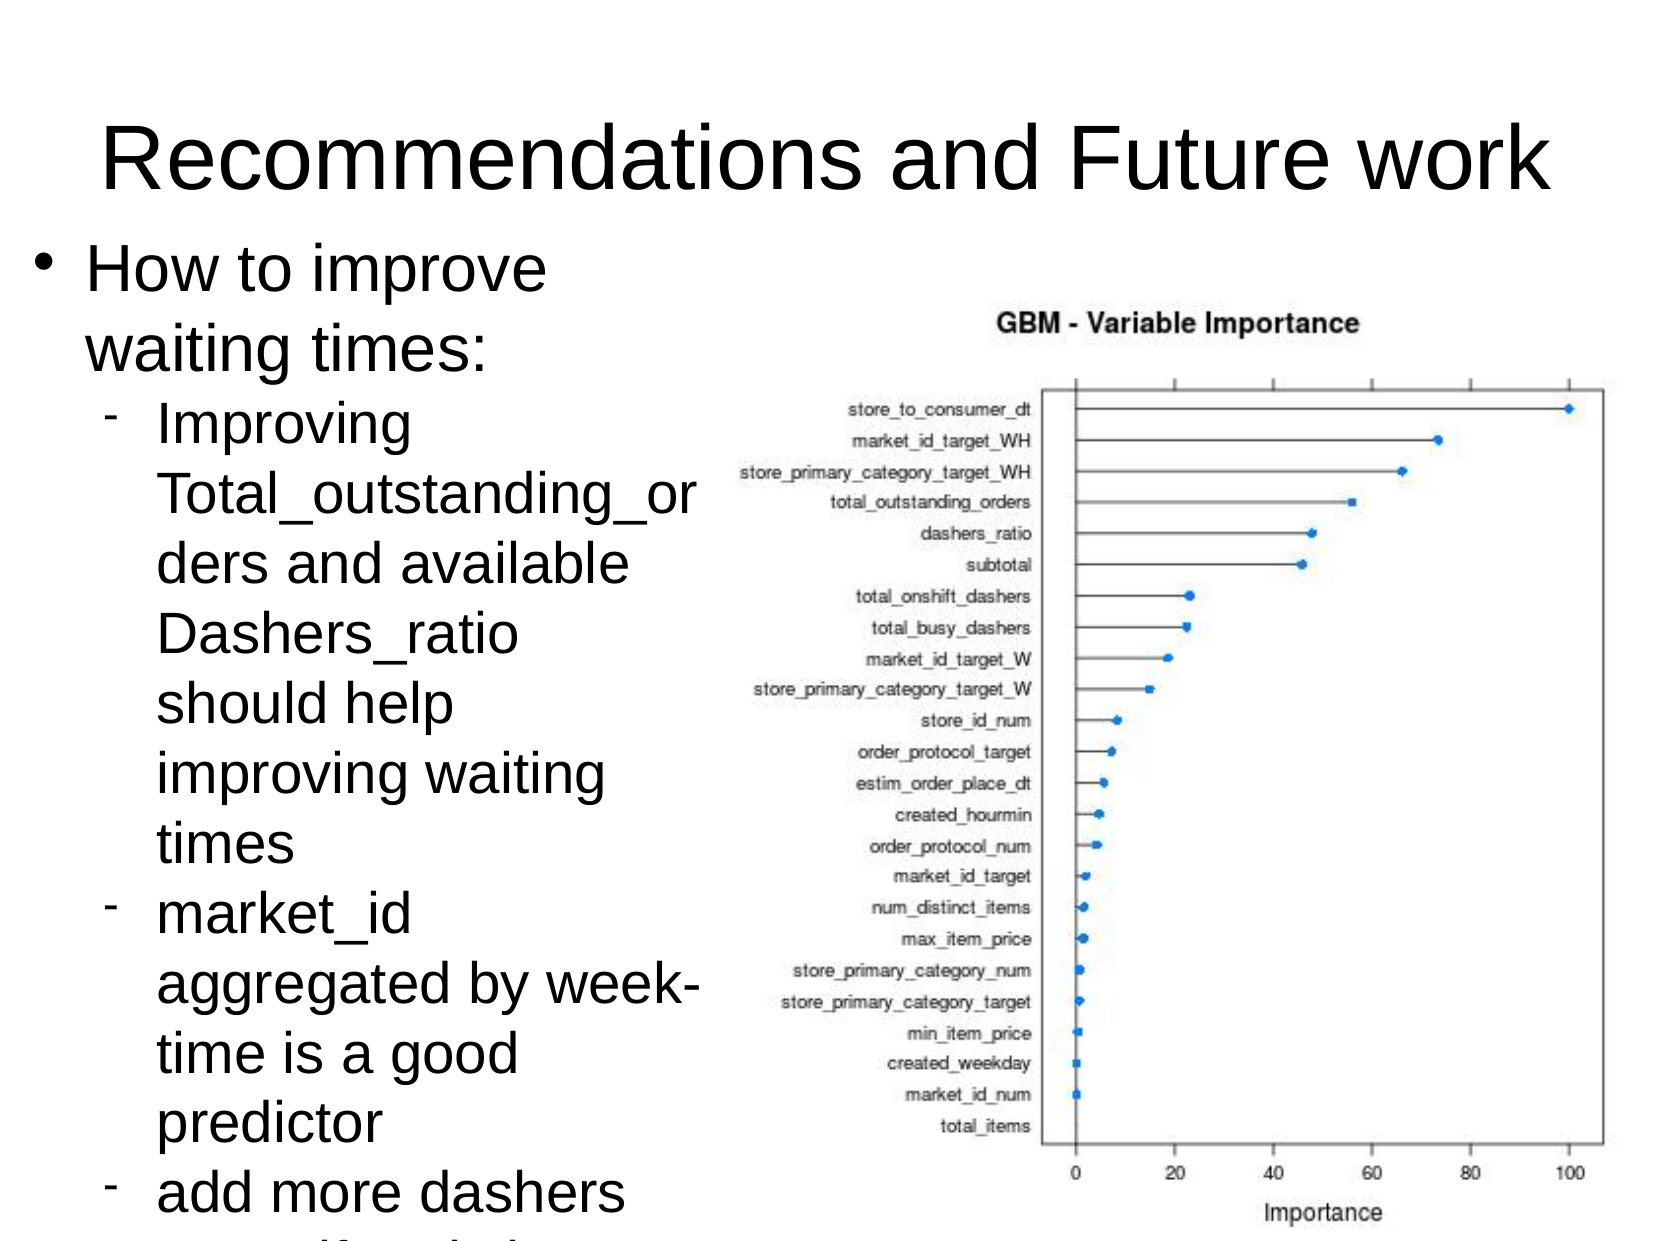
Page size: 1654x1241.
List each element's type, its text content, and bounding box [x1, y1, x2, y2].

picture [704, 299, 1651, 1241]
text_box Recommendations and Future work [82, 49, 1571, 257]
text_box How to improve waiting times: Improving Total_outstanding_orders and available Dashers_ratio should help improving waiting times market_id aggregated by week-time is a good predictor add more dashers not uniformly but based on market-id and category [14, 224, 705, 675]
